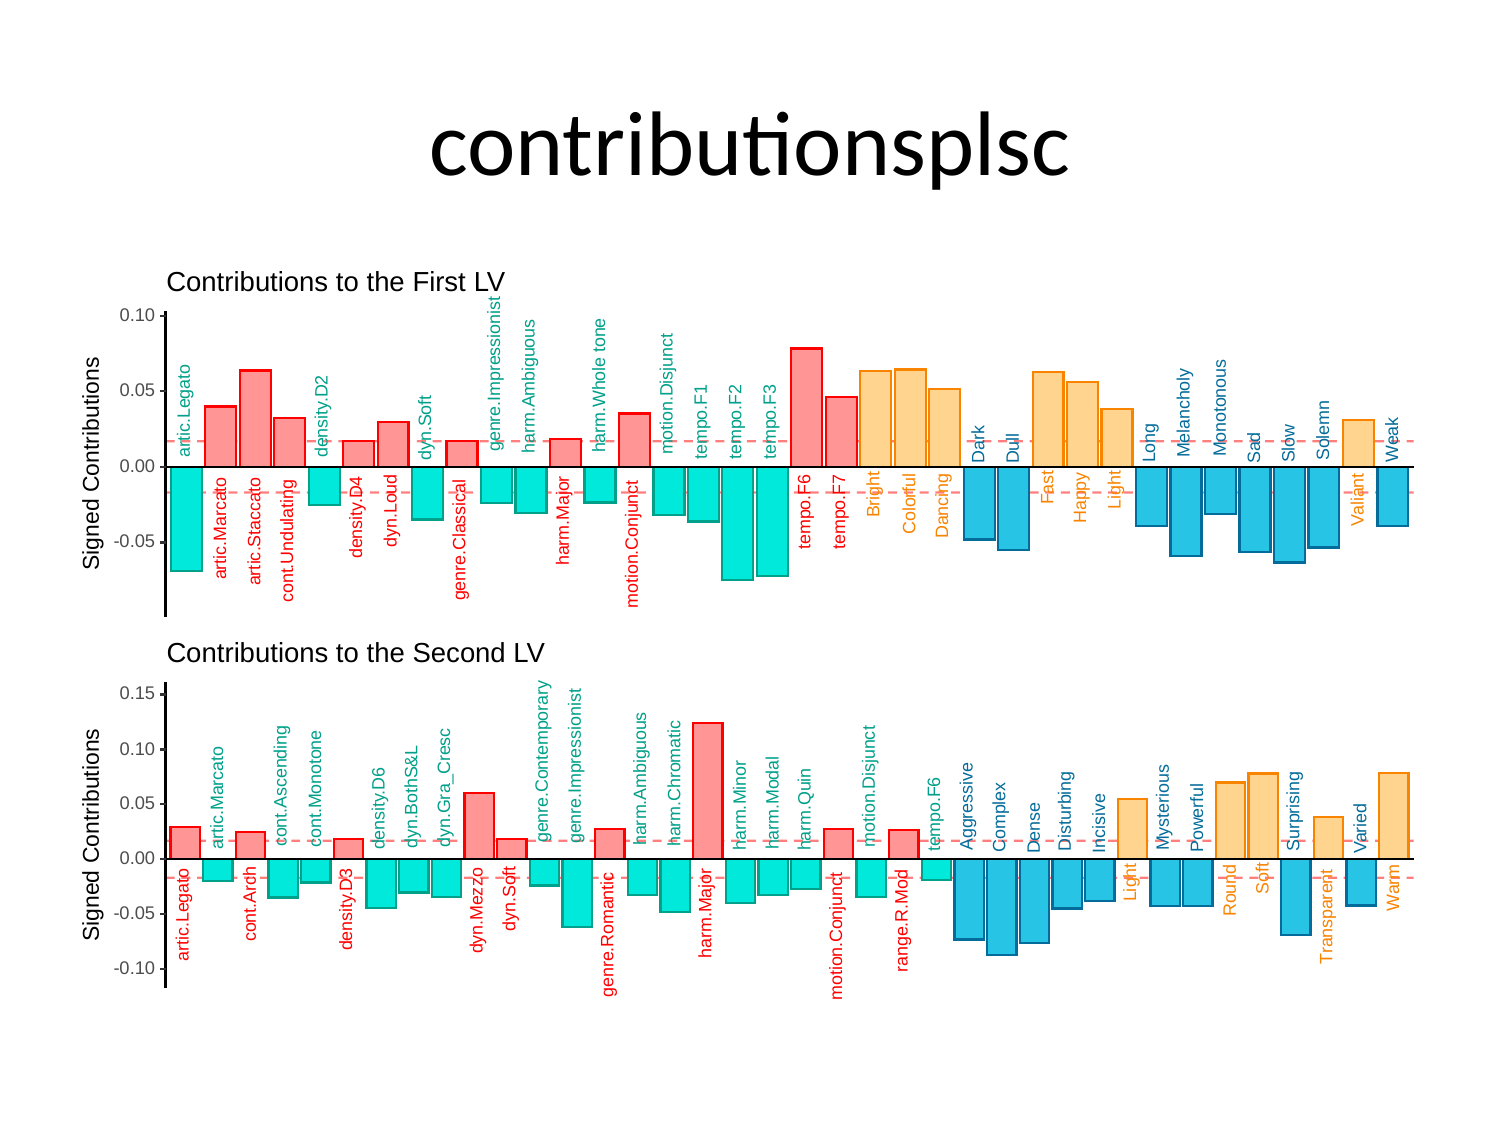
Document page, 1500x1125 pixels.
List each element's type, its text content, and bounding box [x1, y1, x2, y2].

title contributionsplsc [75, 45, 1425, 233]
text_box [74, 262, 1426, 1006]
